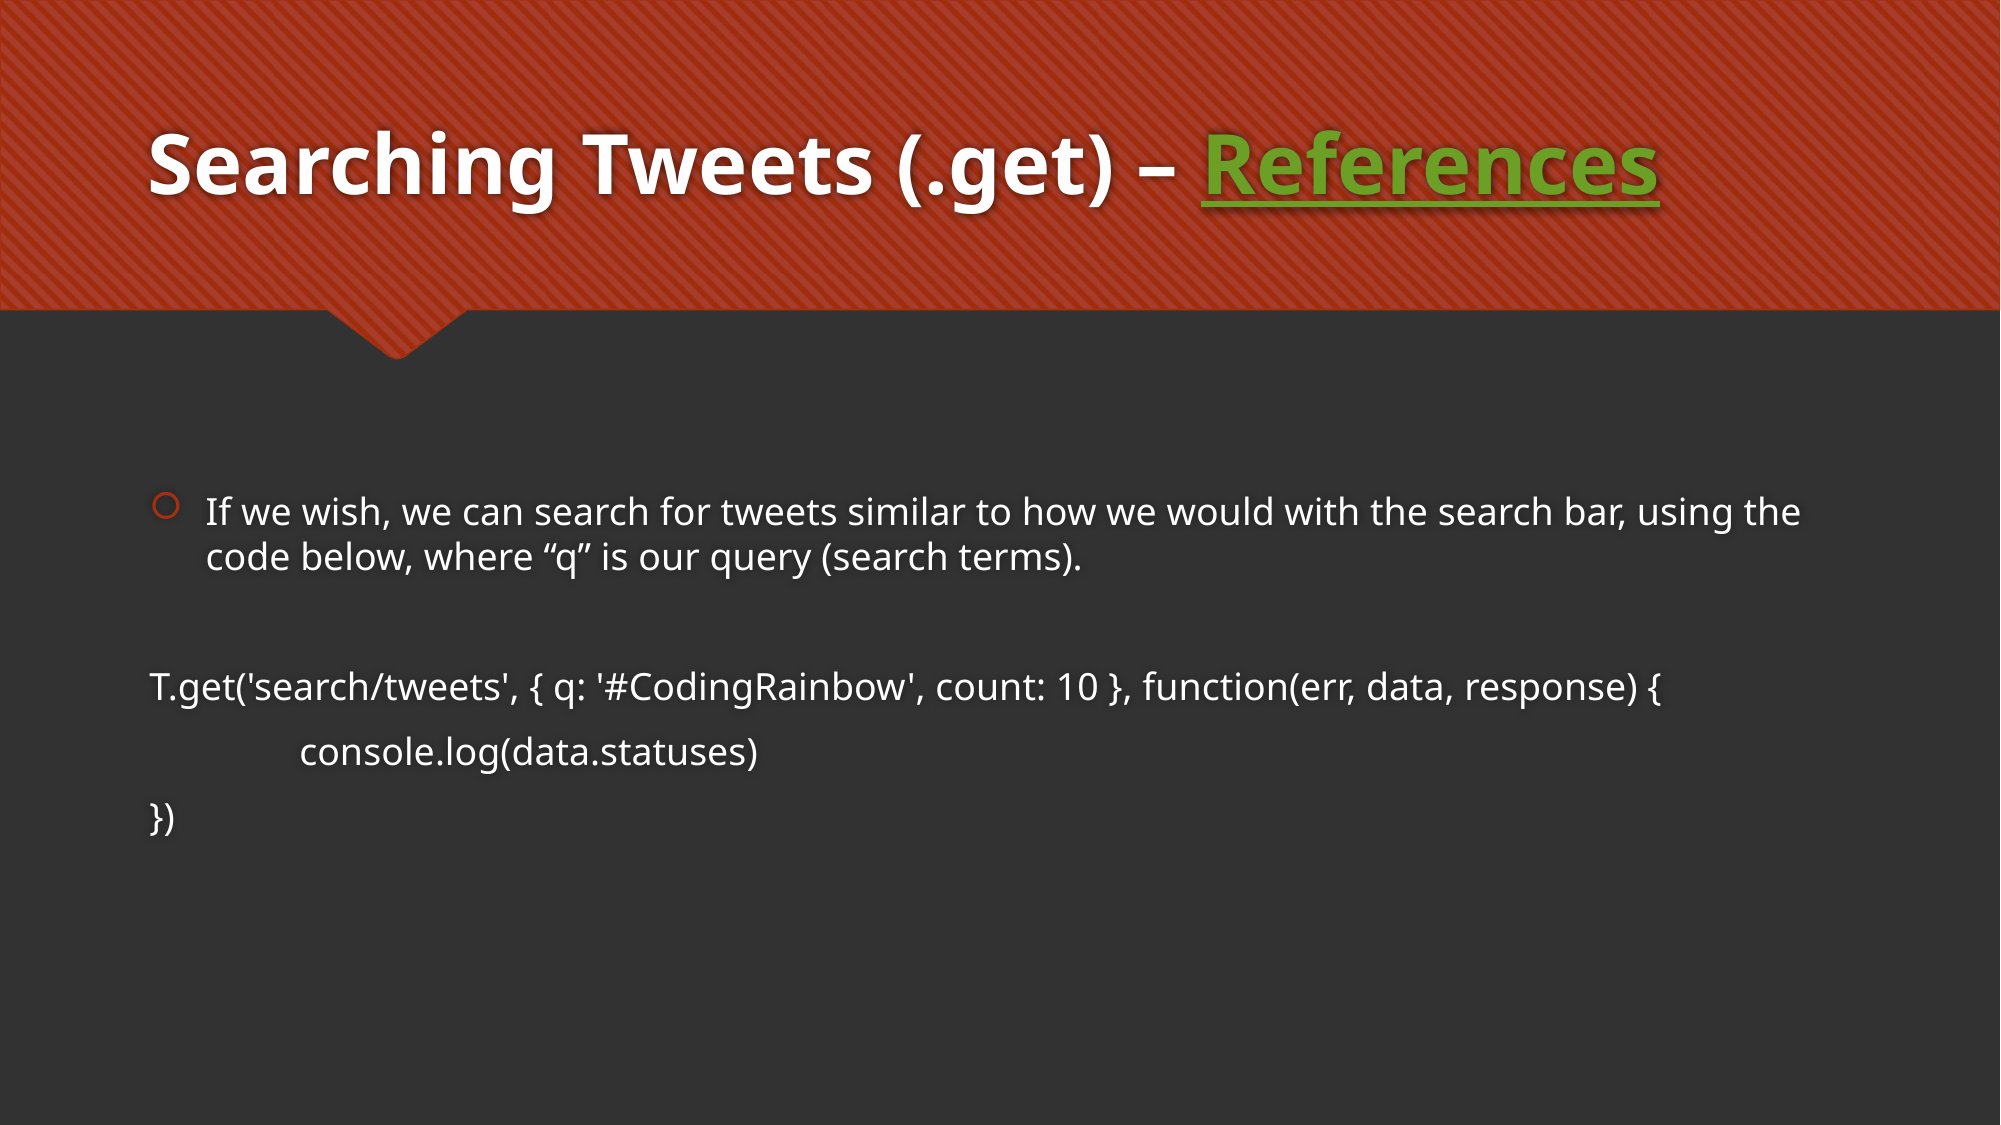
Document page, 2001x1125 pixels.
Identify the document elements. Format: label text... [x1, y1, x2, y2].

list If we wish, we can search for tweets similar to how we would with the search bar, using the code below, where “q” is our query (search terms). T.get('search/tweets', { q: '#CodingRainbow', count: 10 }, function(err, data, response) { console.log(data.statuses) }) [134, 364, 1866, 962]
title Searching Tweets (.get) – References [132, 73, 1868, 233]
